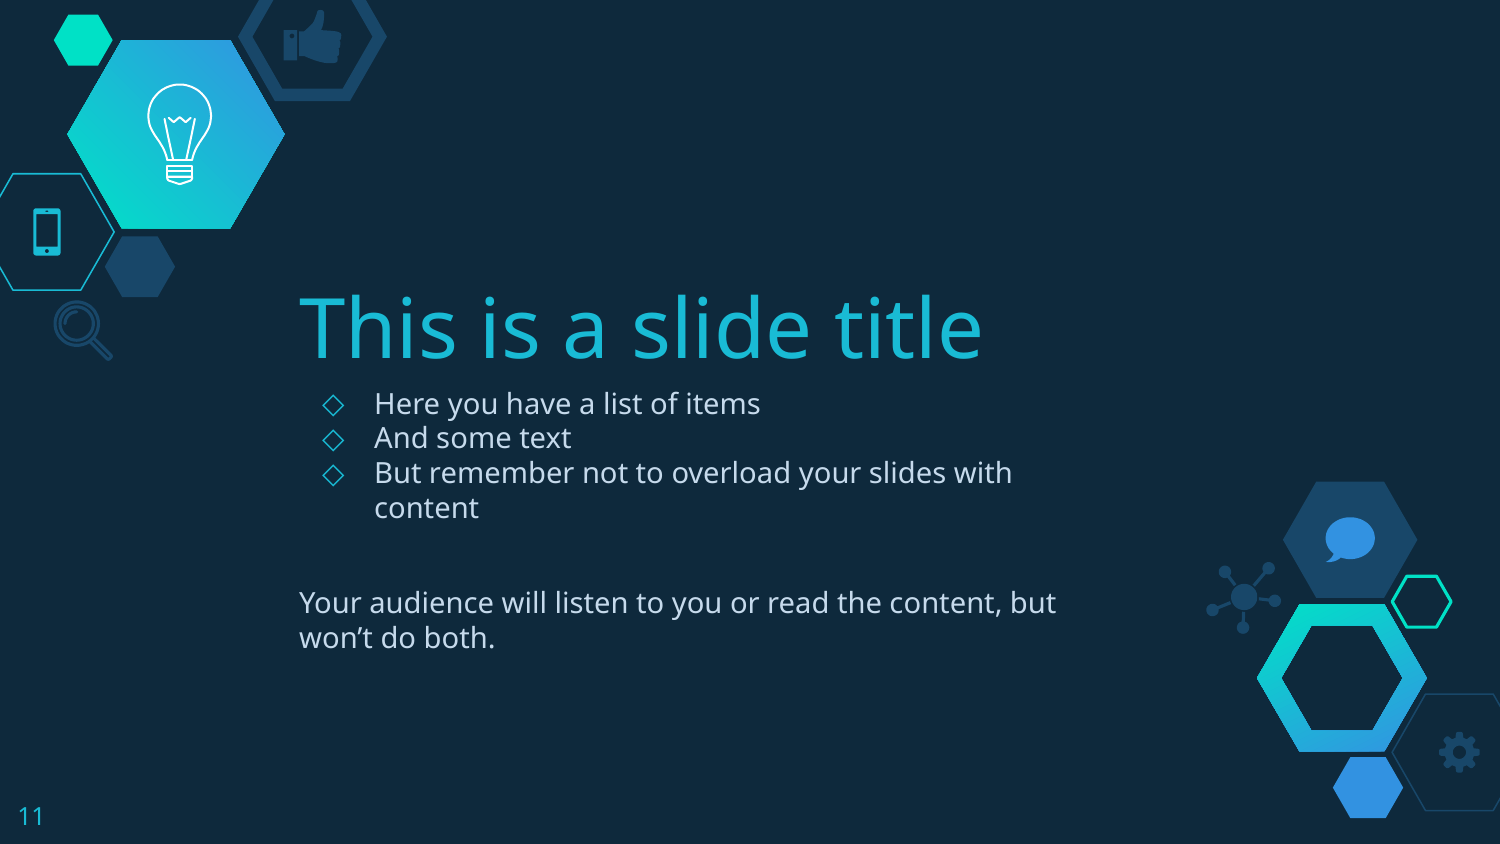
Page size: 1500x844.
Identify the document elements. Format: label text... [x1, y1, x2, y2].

title This is a slide title [284, 284, 1096, 369]
list Here you have a list of items And some text But remember not to overload your slides with content Your audience will listen to you or read the content, but won’t do both. [284, 369, 1096, 643]
slide_number 11 [2, 785, 93, 844]
